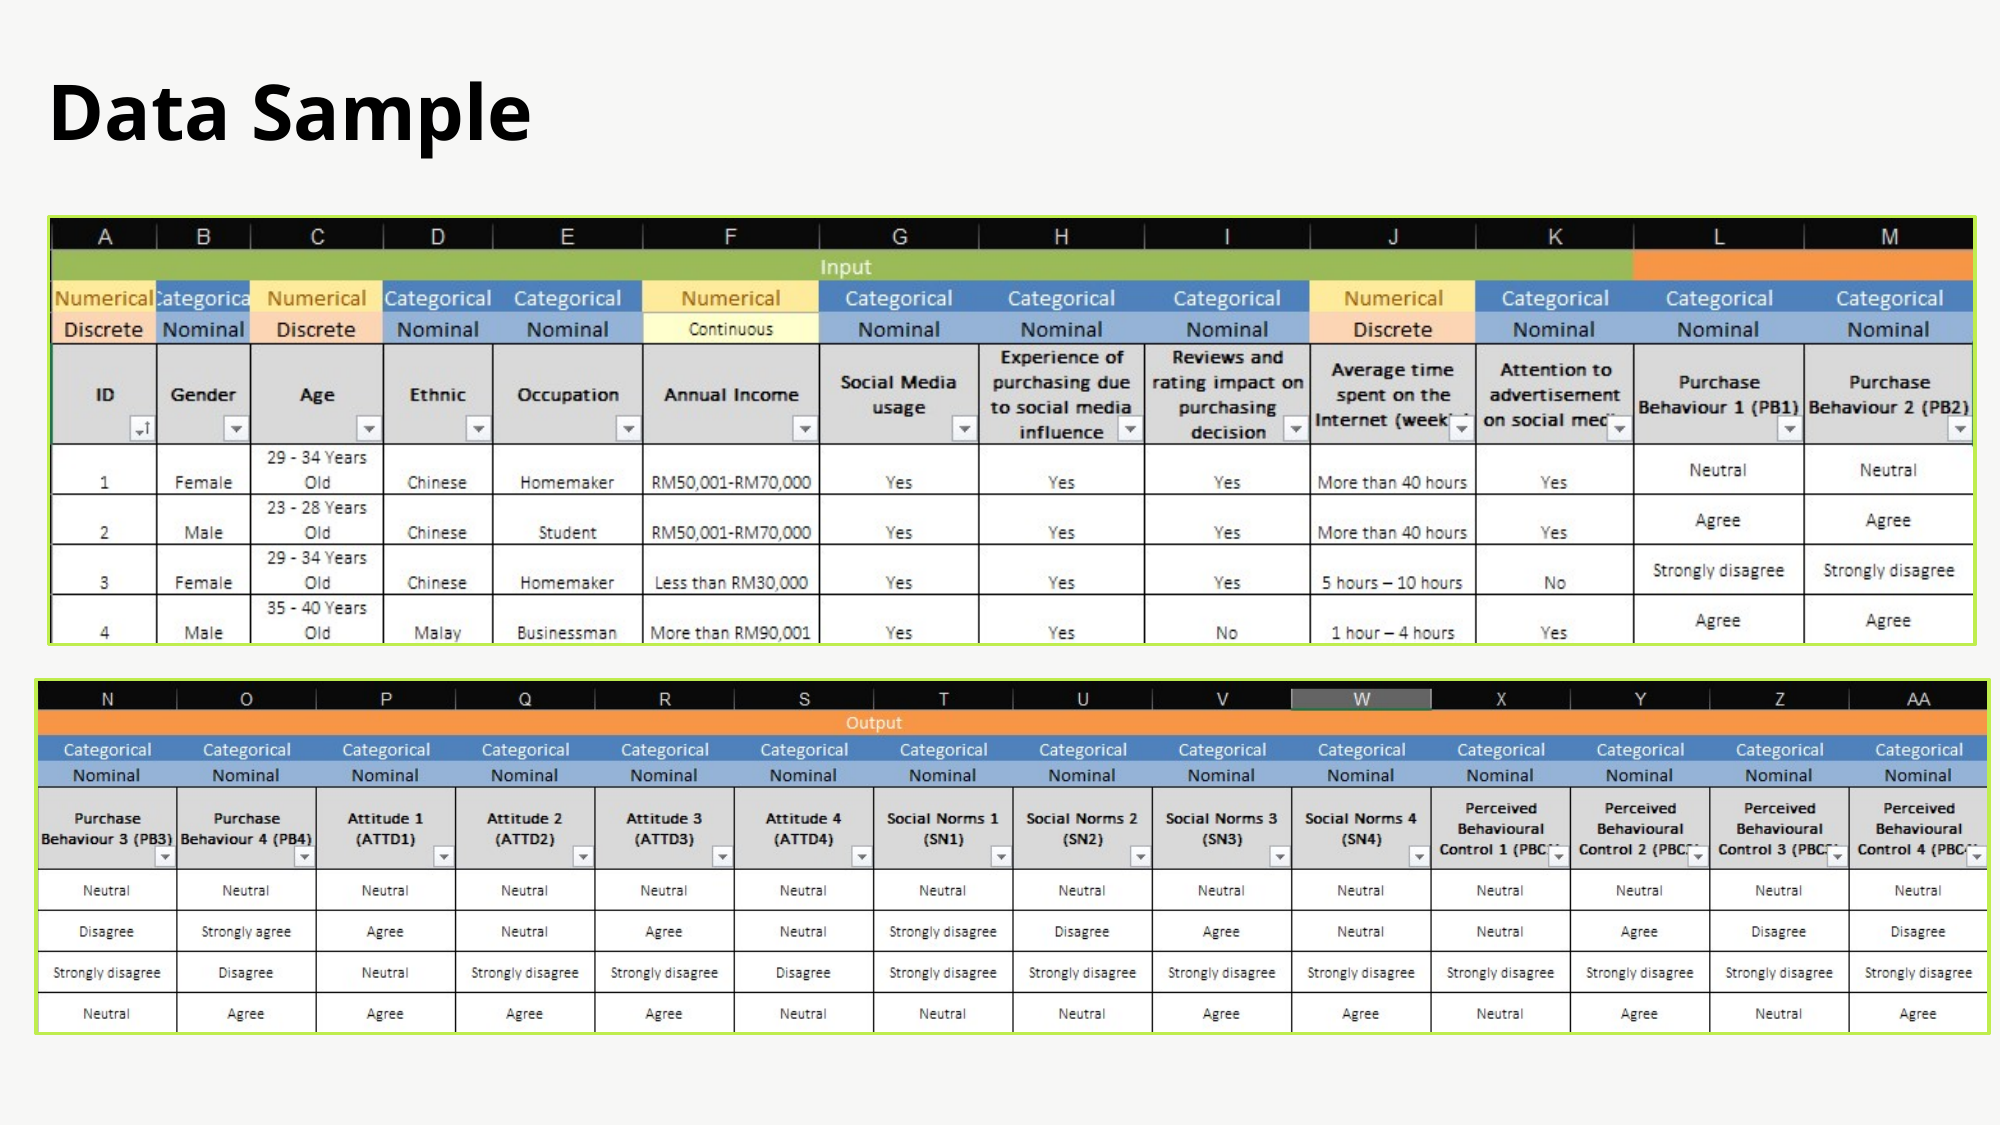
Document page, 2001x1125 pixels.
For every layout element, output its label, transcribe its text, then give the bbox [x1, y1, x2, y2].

picture [49, 218, 1974, 644]
title Data Sample [33, 5, 949, 226]
picture [37, 680, 1988, 1033]
